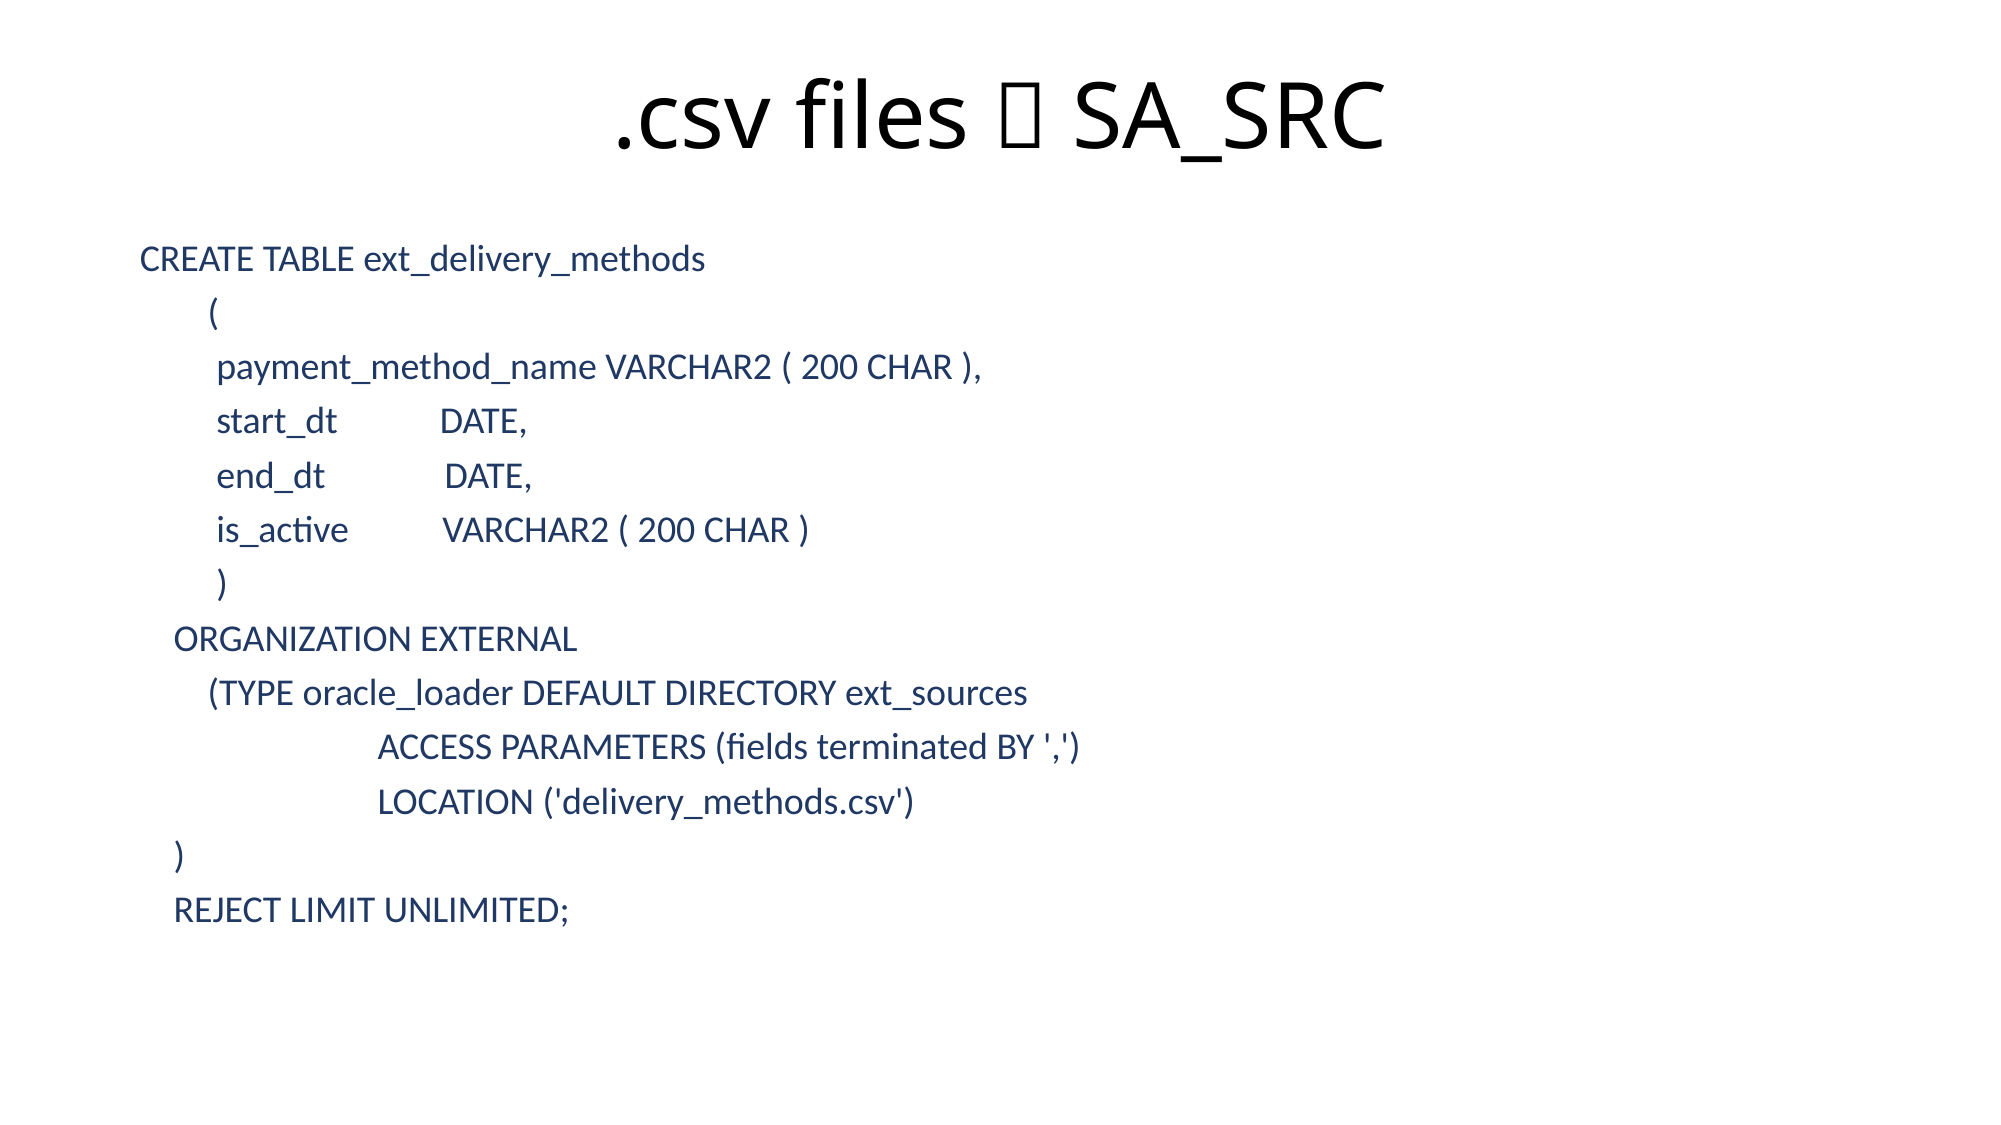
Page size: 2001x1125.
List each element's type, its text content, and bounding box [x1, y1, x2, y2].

title .csv files  SA_SRC [137, 59, 1863, 178]
list CREATE TABLE ext_delivery_methods ( payment_method_name VARCHAR2 ( 200 CHAR ), start_dt DATE, end_dt DATE, is_active VARCHAR2 ( 200 CHAR ) ) ORGANIZATION EXTERNAL (TYPE oracle_loader DEFAULT DIRECTORY ext_sources ACCESS PARAMETERS (fields terminated BY ',') LOCATION ('delivery_methods.csv') ) REJECT LIMIT UNLIMITED; [124, 230, 1850, 945]
